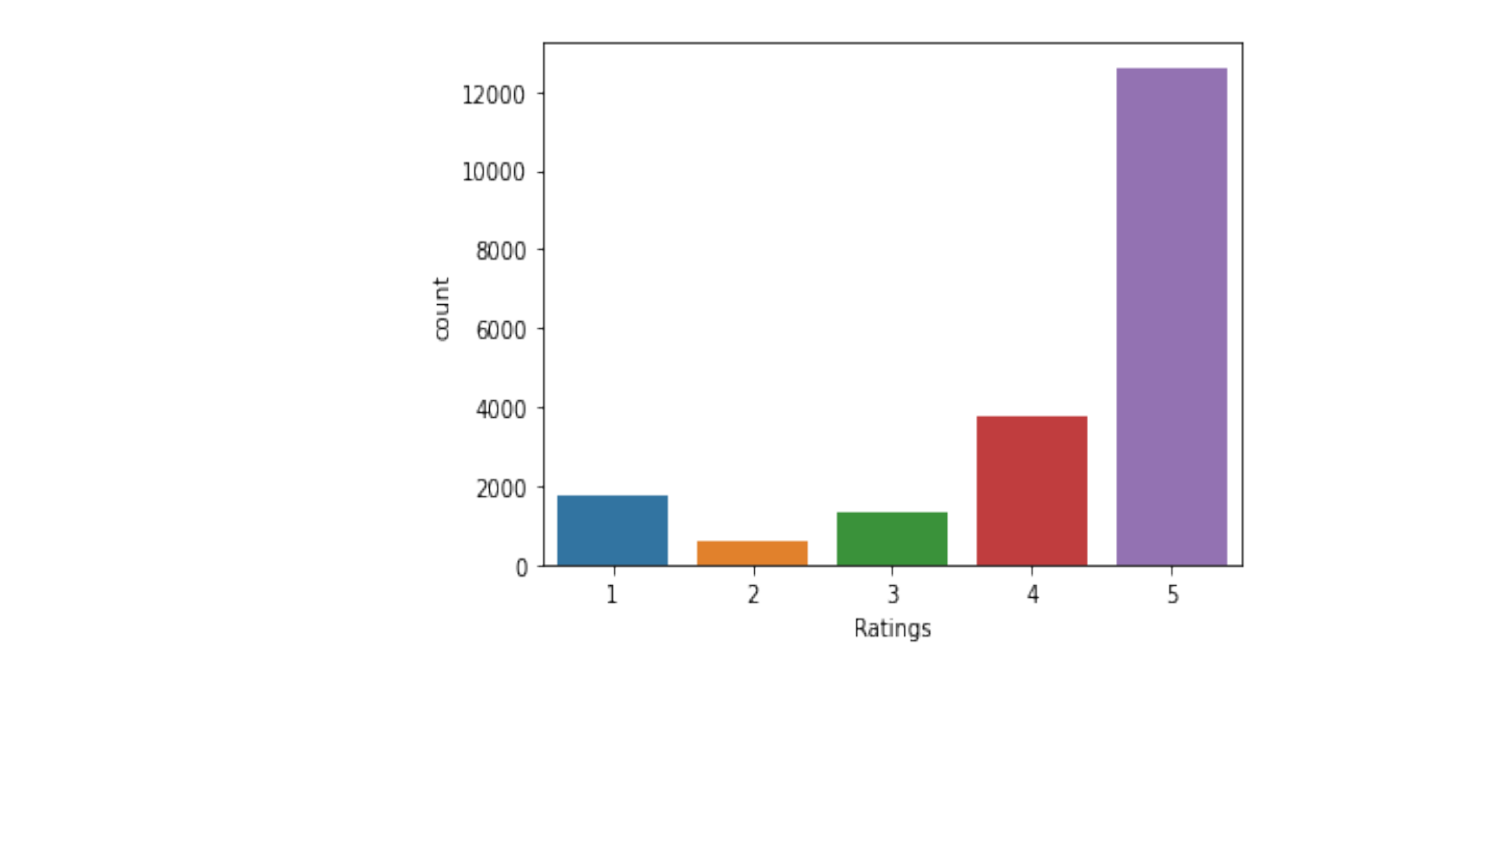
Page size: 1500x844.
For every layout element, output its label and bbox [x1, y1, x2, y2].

picture [418, 28, 1257, 657]
